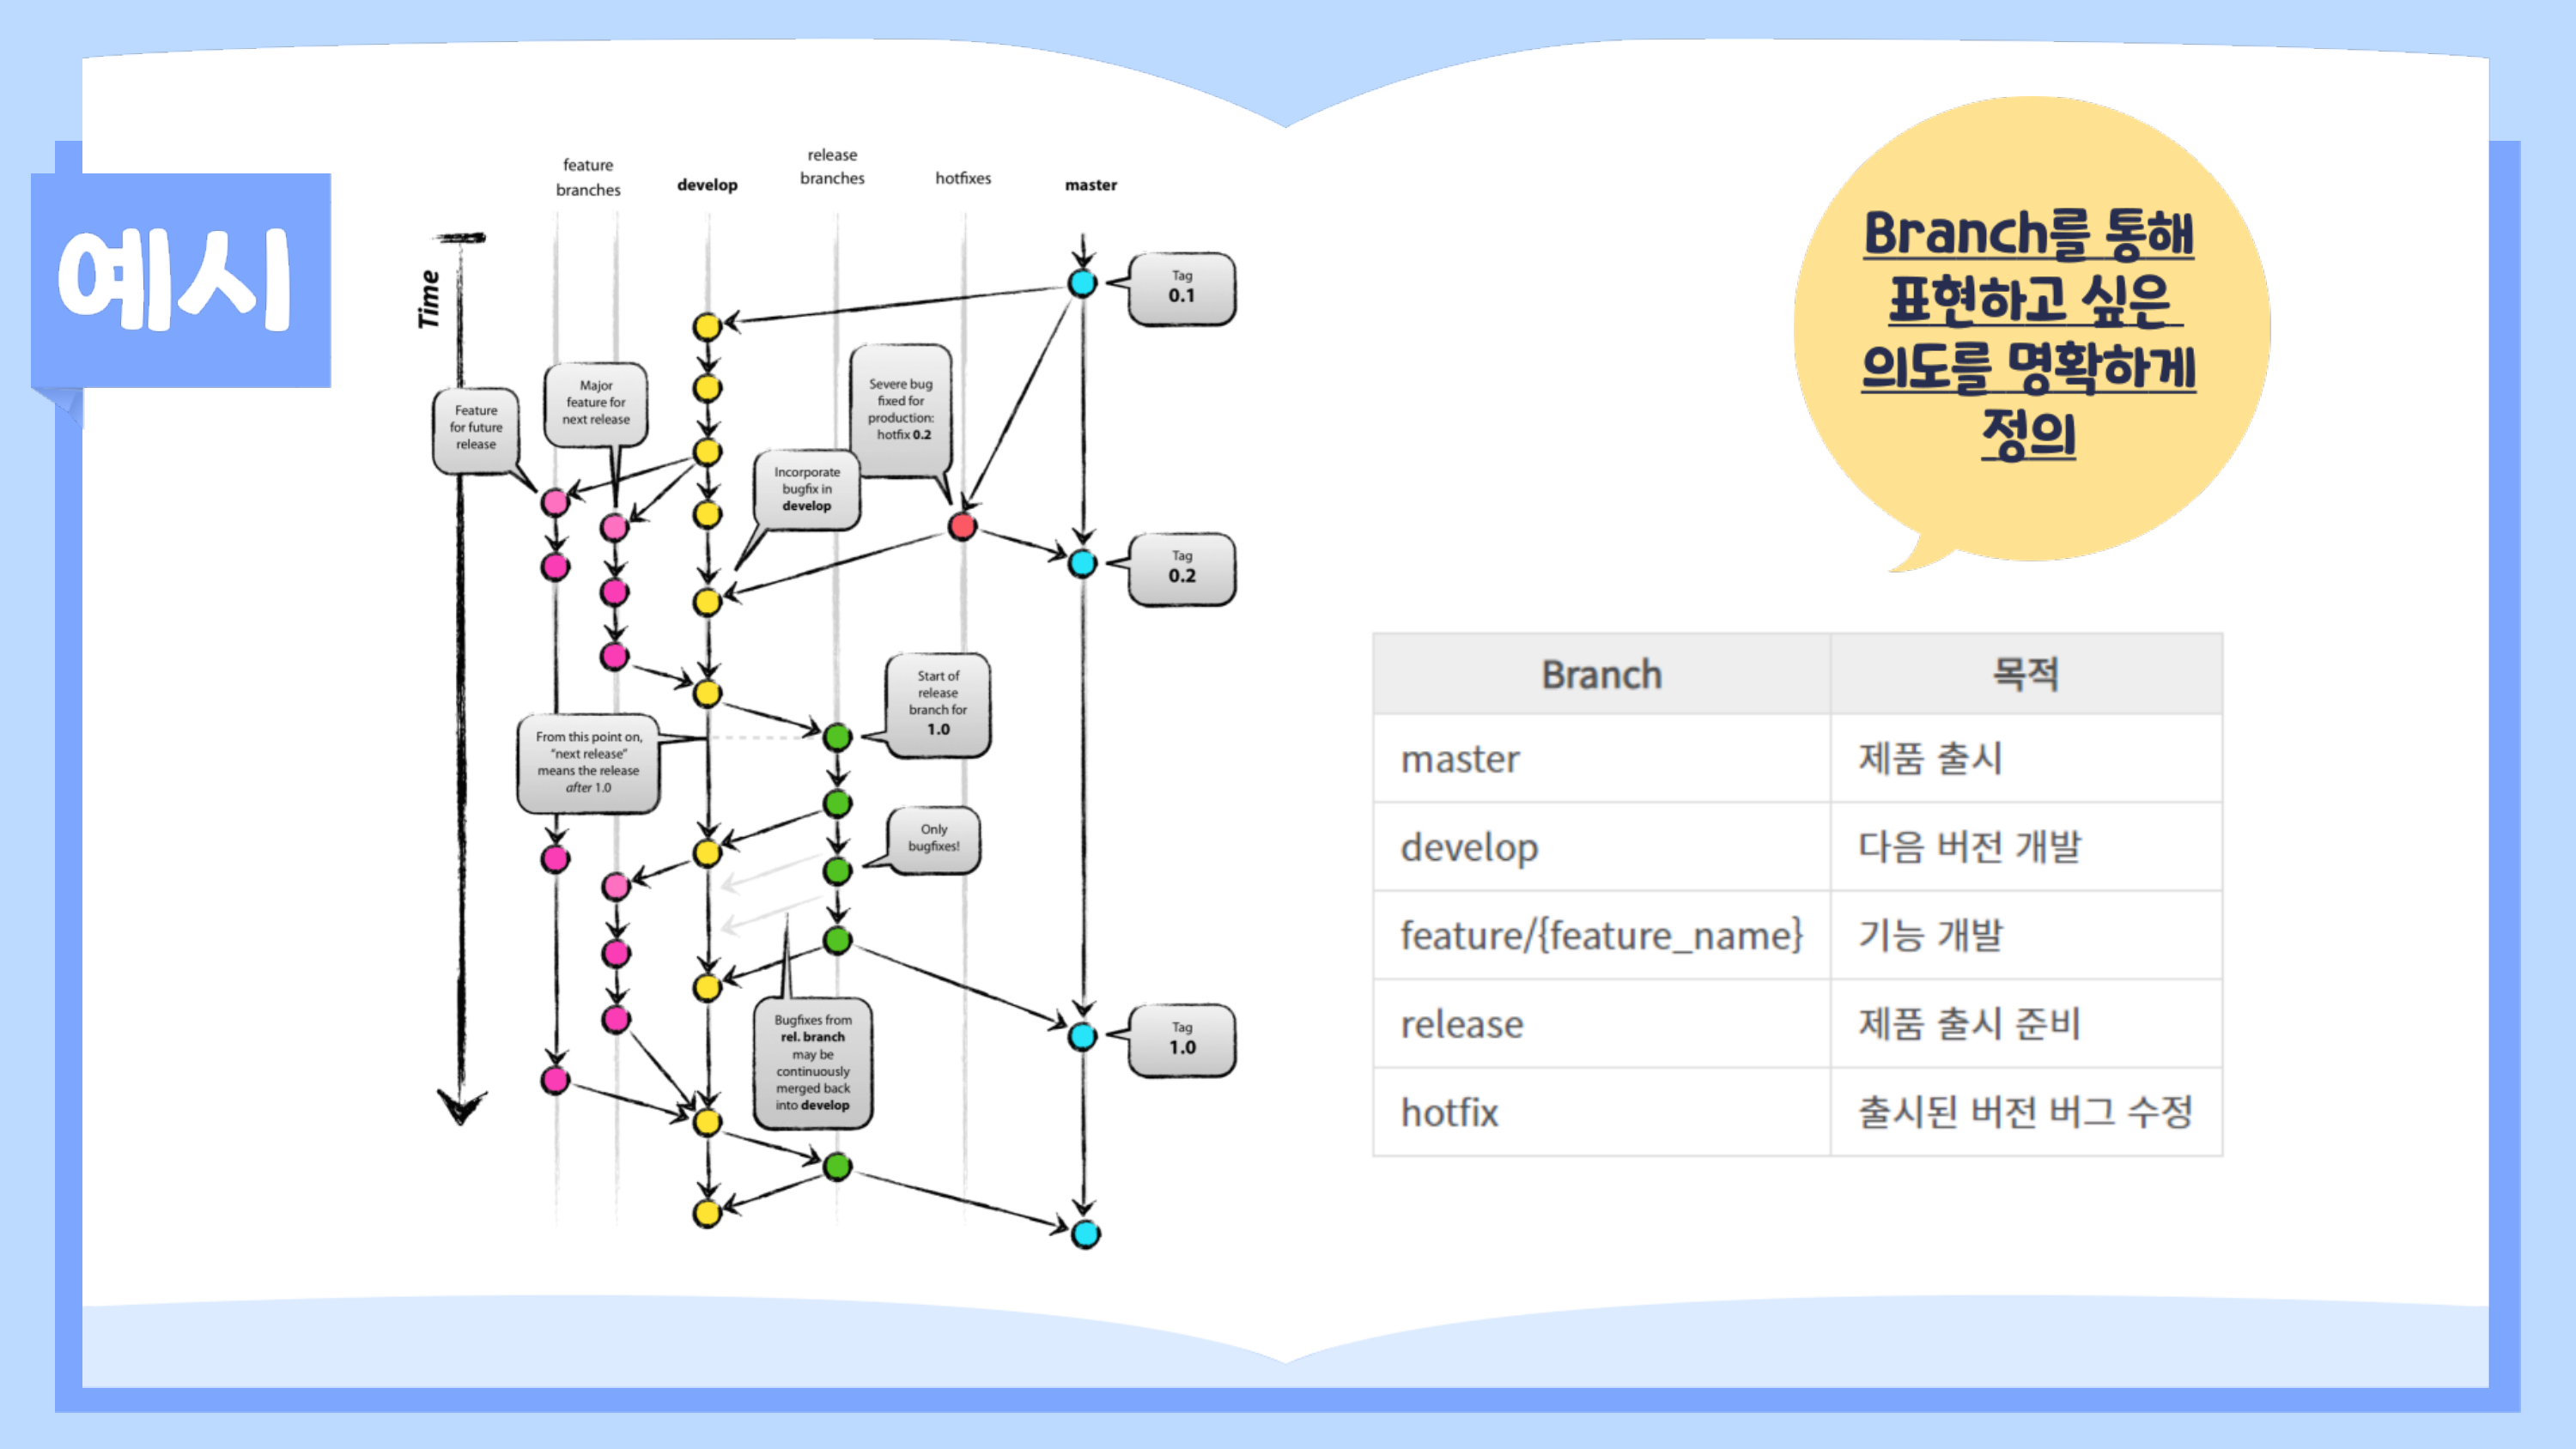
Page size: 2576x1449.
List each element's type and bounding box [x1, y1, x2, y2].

text_box [1364, 622, 2234, 1165]
picture [1852, 195, 2225, 491]
text_box [1793, 95, 2272, 573]
text_box [82, 26, 2493, 1388]
picture [31, 179, 366, 425]
text_box [31, 173, 331, 179]
text_box [405, 141, 1248, 1258]
text_box [55, 141, 2521, 1413]
